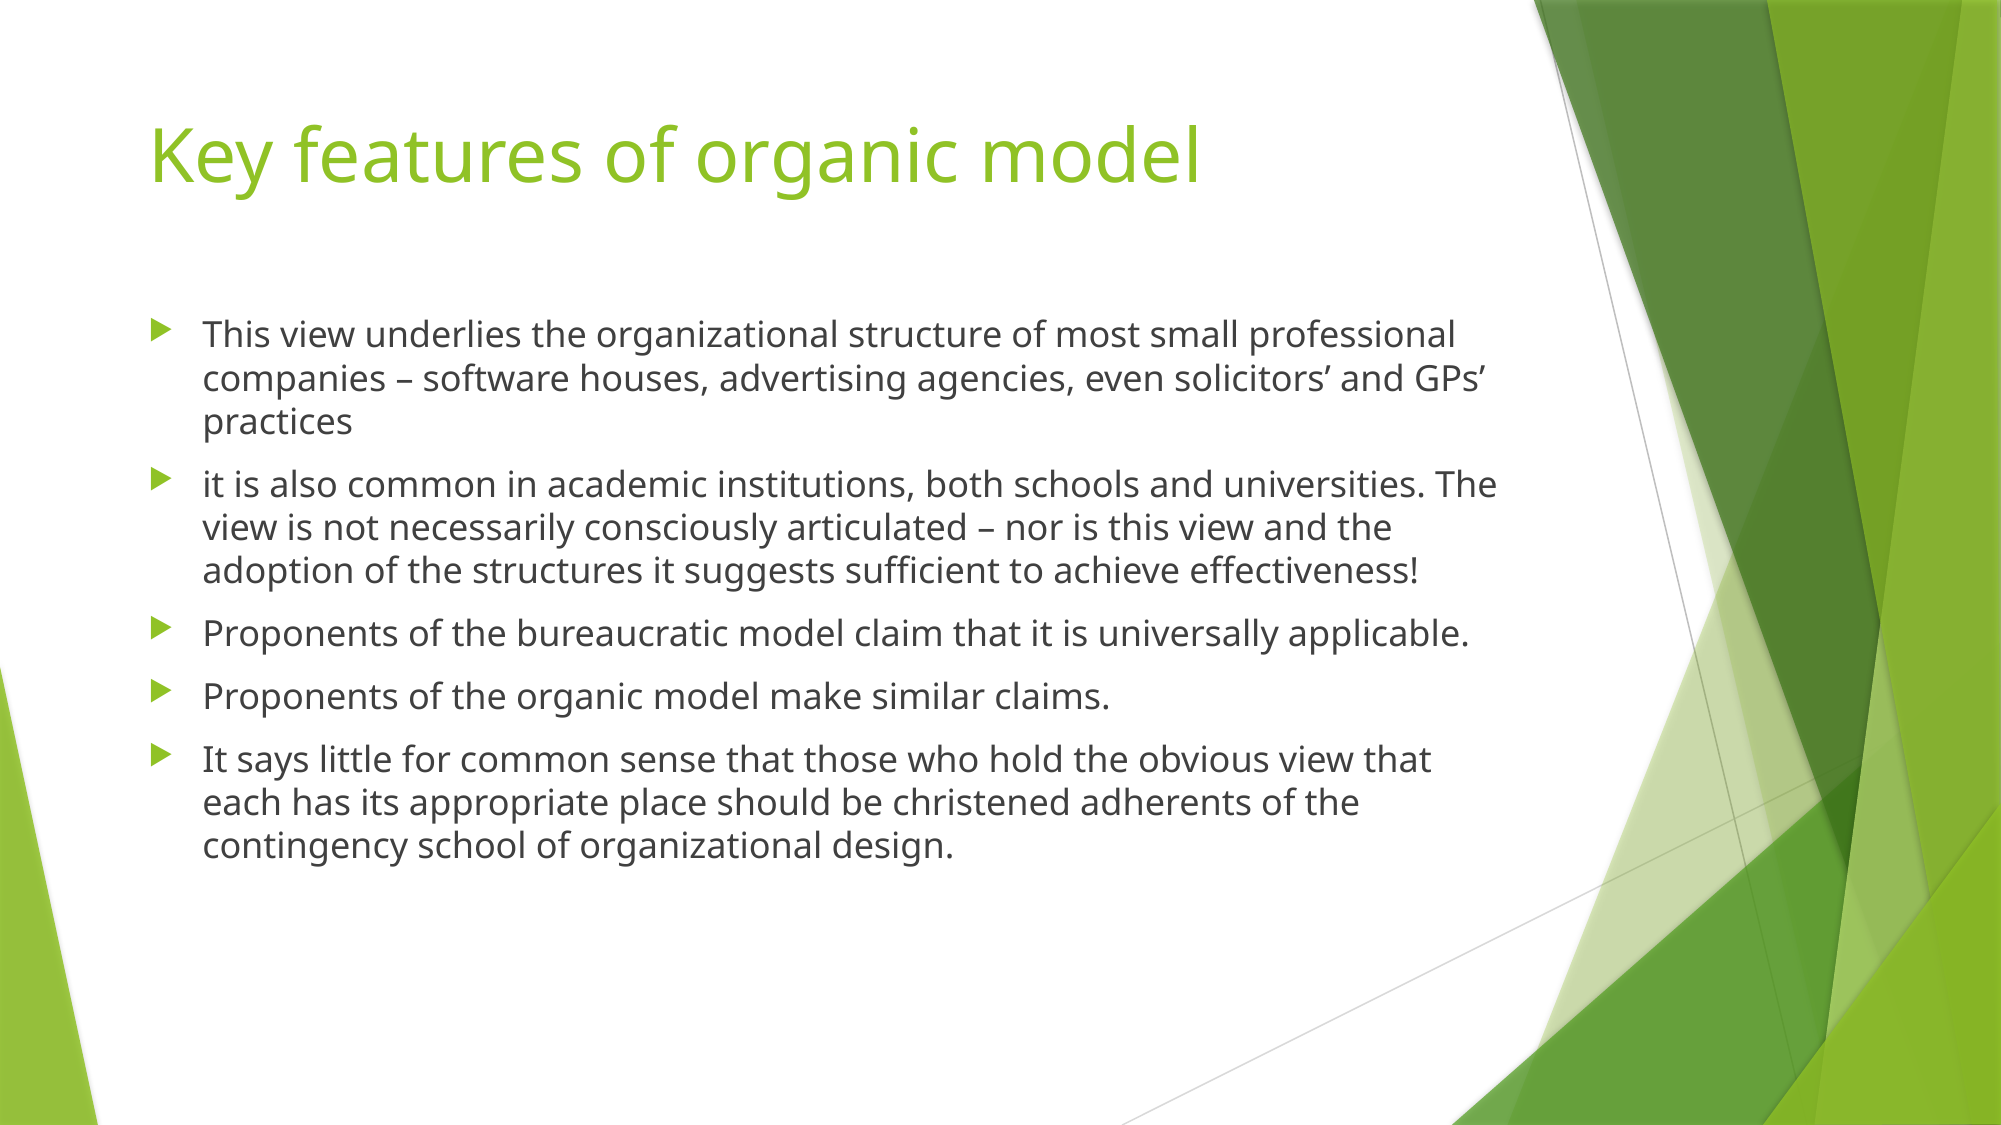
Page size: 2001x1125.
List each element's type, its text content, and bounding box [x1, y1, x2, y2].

title Key features of organic model [133, 99, 1522, 216]
list This view underlies the organizational structure of most small professional companies – software houses, advertising agencies, even solicitors’ and GPs’ practices it is also common in academic institutions, both schools and universities. The view is not necessarily consciously articulated – nor is this view and the adoption of the structures it suggests sufficient to achieve effectiveness! Proponents of the bureaucratic model claim that it is universally applicable. Proponents of the organic model make similar claims. It says little for common sense that those who hold the obvious view that each has its appropriate place should be christened adherents of the contingency school of organizational design. [133, 304, 1522, 941]
